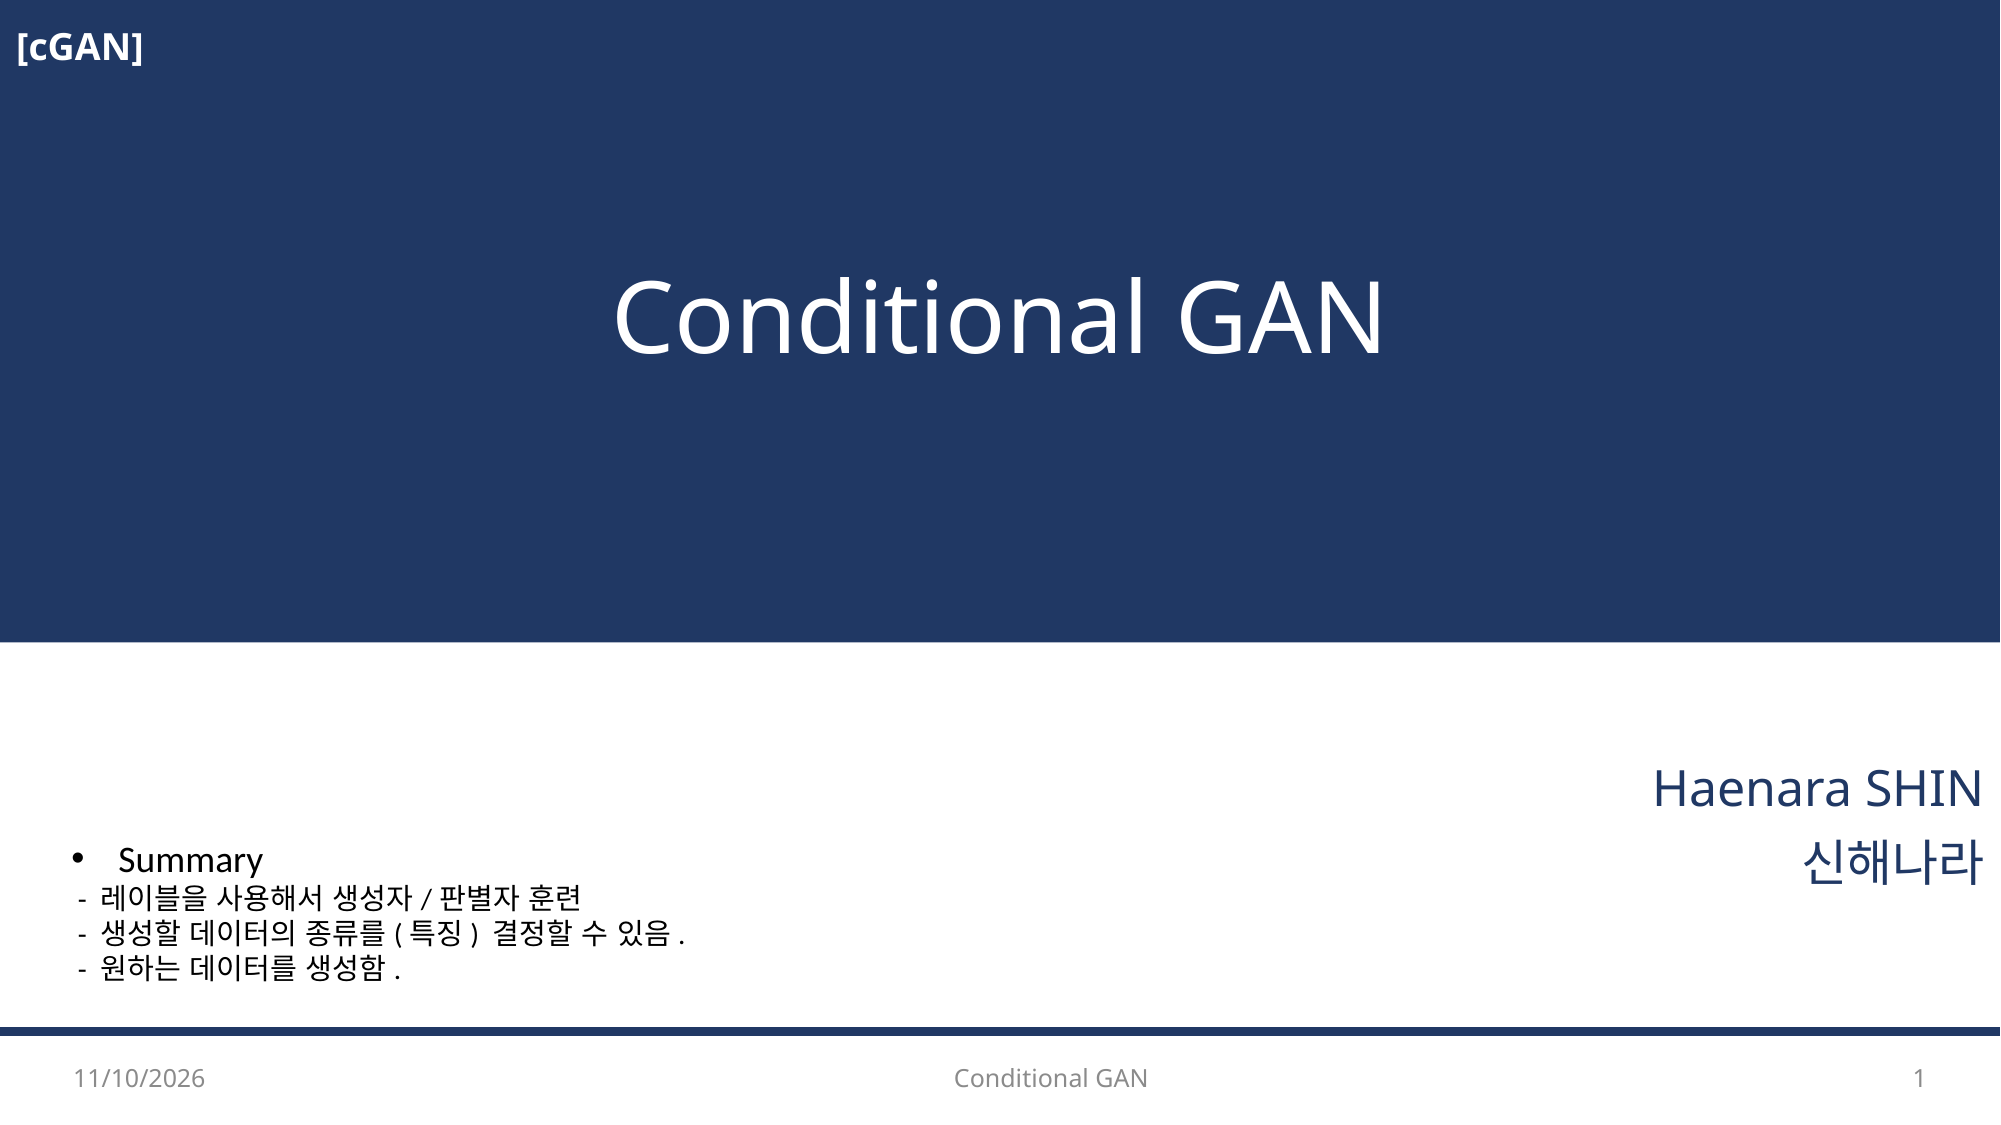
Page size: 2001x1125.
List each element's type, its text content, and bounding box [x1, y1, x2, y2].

text_box [cGAN] [1, 15, 159, 75]
subtitle Haenara SHIN 신해나라 [0, 642, 2000, 1014]
slide_number 2021. 6. 10. [58, 1050, 509, 1110]
text_box Summary - 레이블을 사용해서 생성자/판별자 훈련 - 생성할 데이터의 종류를(특징) 결정할 수 있음. - 원하는 데이터를 생성함. [56, 827, 701, 993]
slide_number 1 [1491, 1050, 1942, 1110]
title Conditional GAN [0, 0, 2000, 642]
footer Conditional GAN [662, 1050, 1441, 1110]
